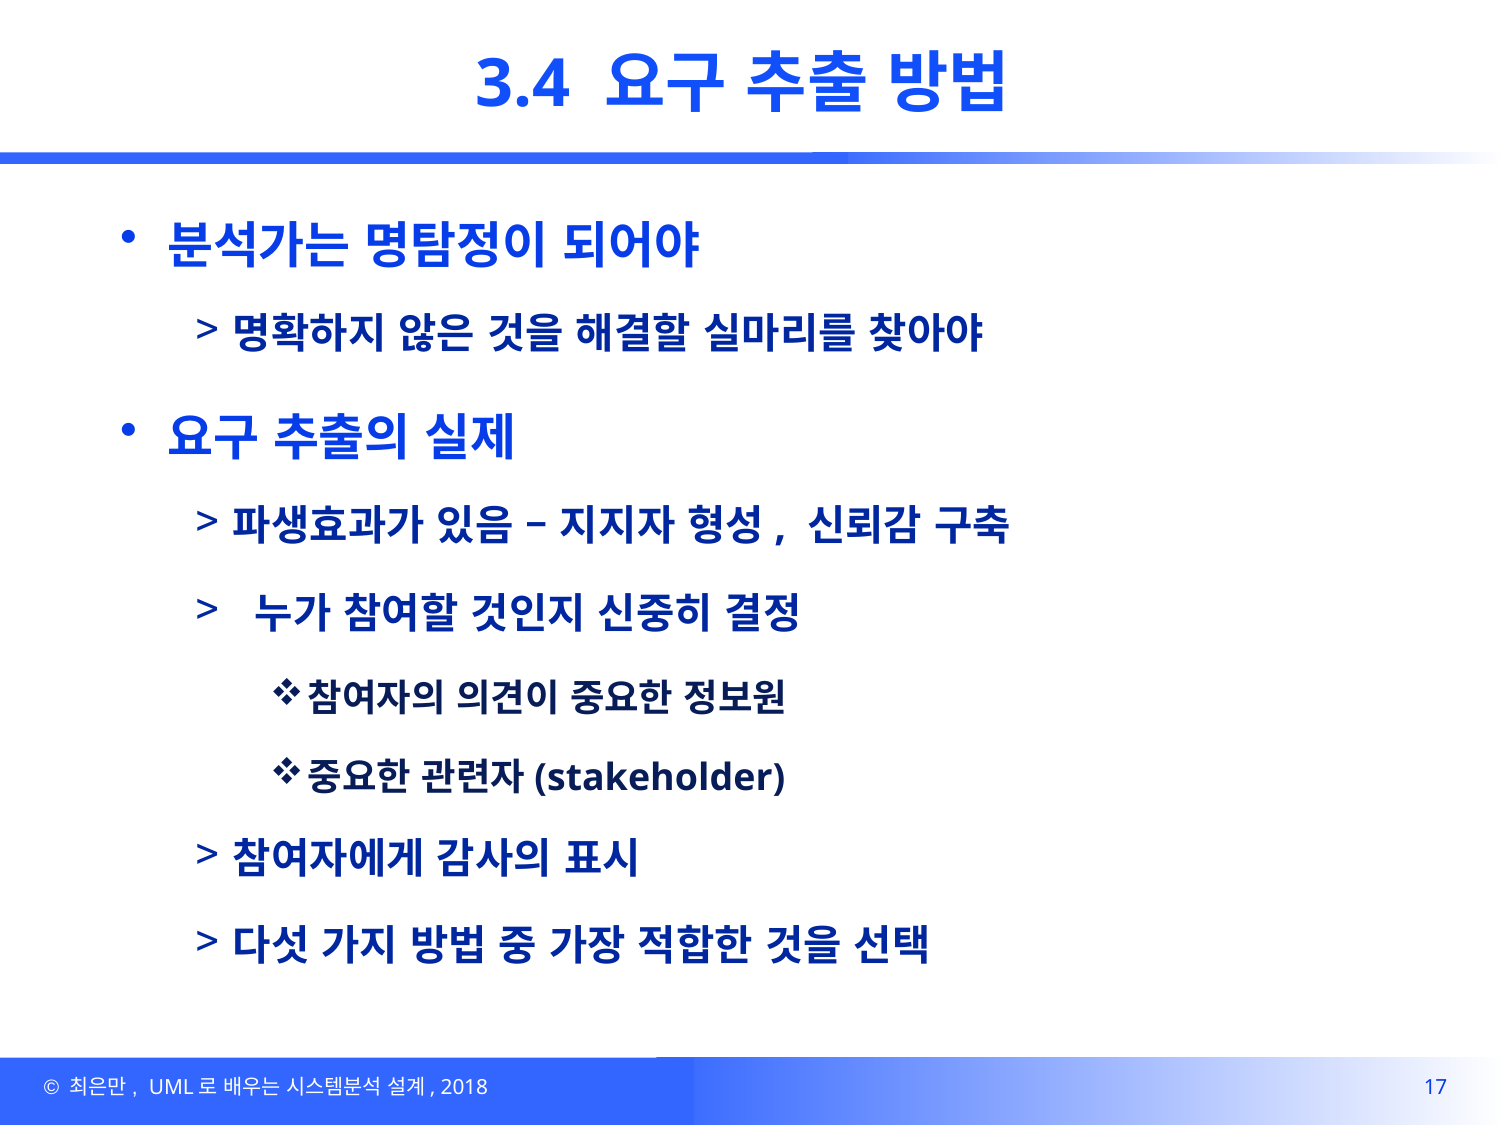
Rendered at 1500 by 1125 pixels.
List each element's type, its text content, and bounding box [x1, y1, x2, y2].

list 분석가는 명탐정이 되어야 명확하지 않은 것을 해결할 실마리를 찾아야 요구 추출의 실제 파생효과가 있음 – 지지자 형성, 신뢰감 구축 누가 참여할 것인지 신중히 결정 참여자의 의견이 중요한 정보원 중요한 관련자(stakeholder) 참여자에게 감사의 표시 다섯 가지 방법 중 가장 적합한 것을 선택 [105, 175, 1388, 1050]
text_box [0, 0, 1500, 75]
title 3.4 요구 추출 방법 [105, 75, 1381, 136]
